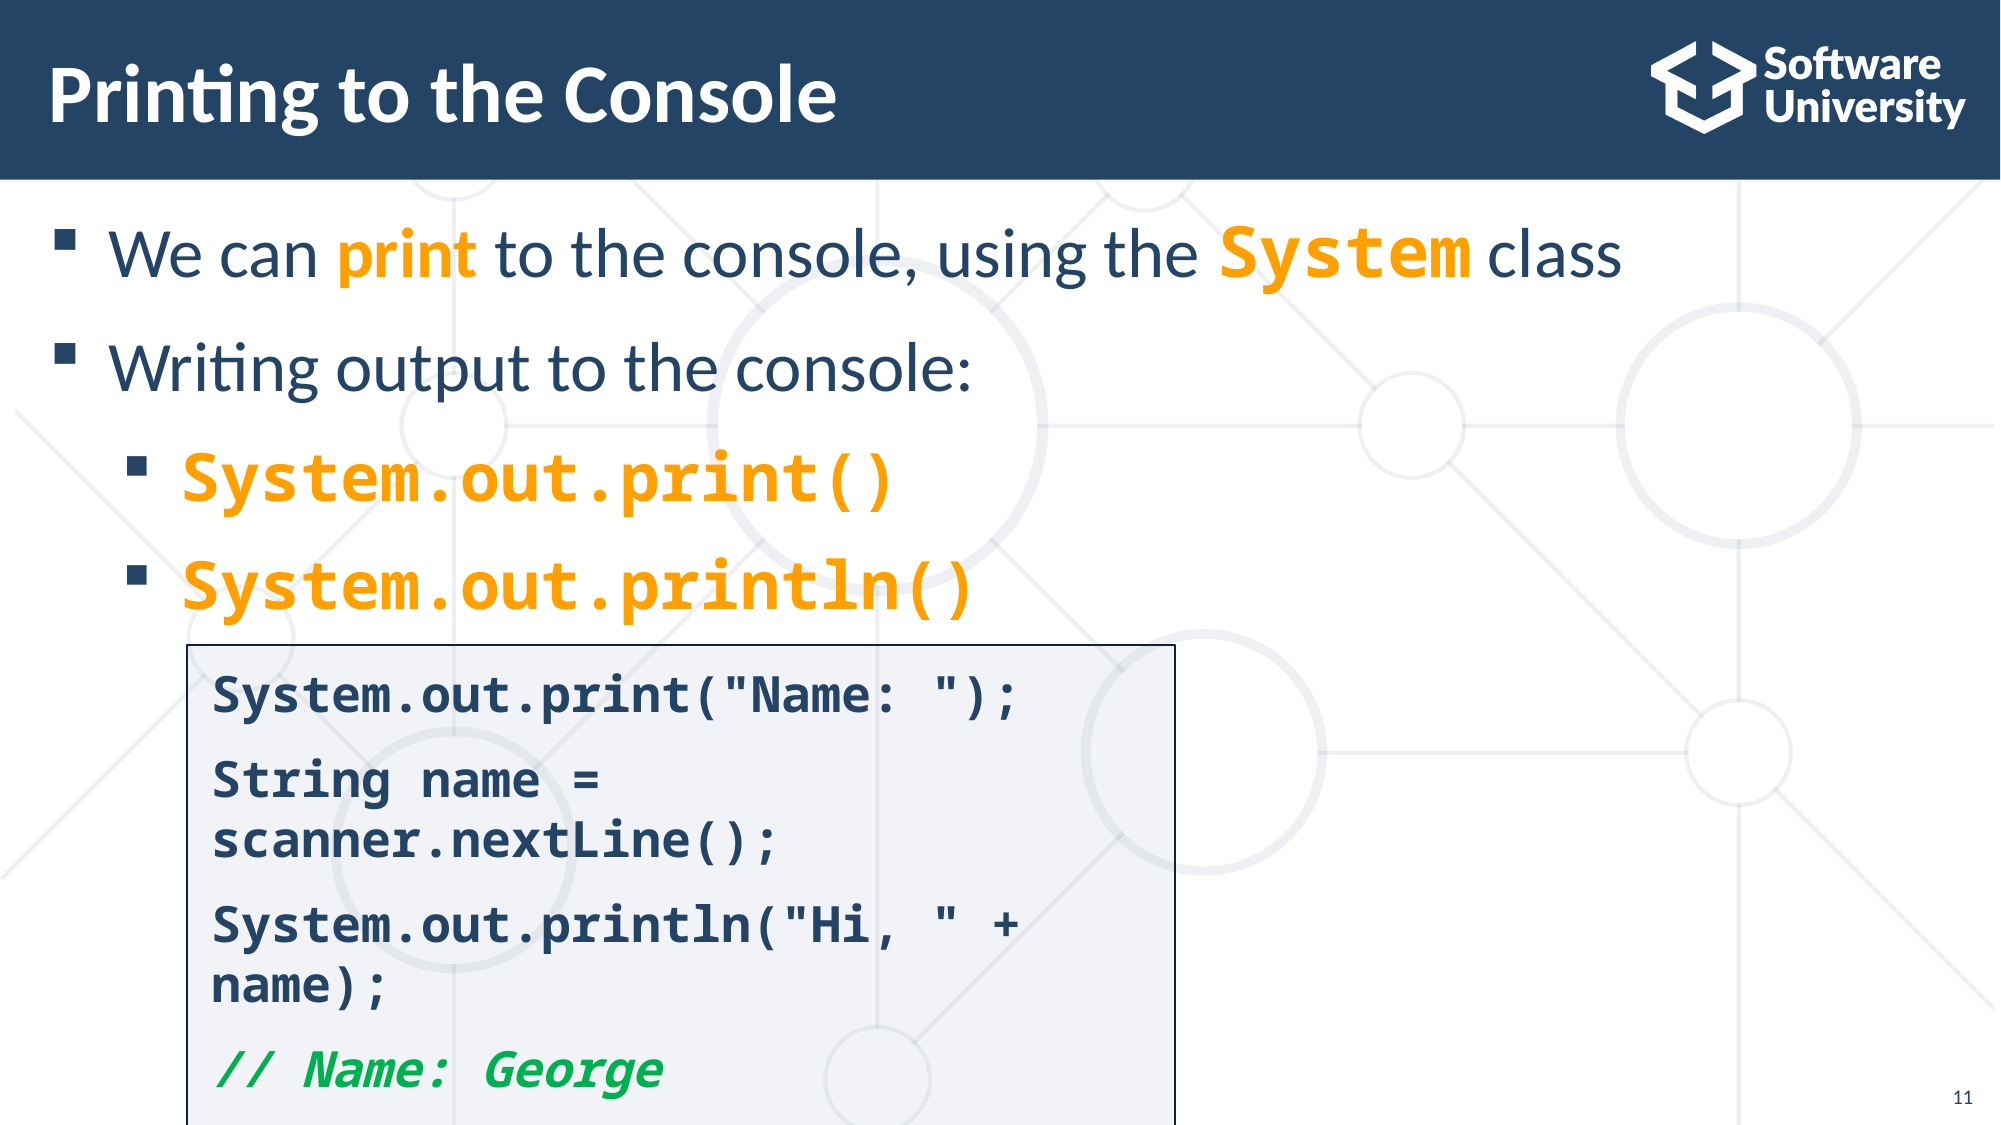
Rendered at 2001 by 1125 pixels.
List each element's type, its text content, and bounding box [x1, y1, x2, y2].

picture [1651, 41, 1966, 134]
text_box System.out.print("Name: "); String name = scanner.nextLine(); System.out.println("Hi, " + name); // Name: George // Hi, George [187, 644, 1175, 1125]
title Printing to the Console [31, 16, 1625, 162]
slide_number 11 [1927, 1067, 1989, 1117]
list We can print to the console, using the System class Writing output to the console: System.out.print() System.out.println() [31, 196, 1970, 1104]
